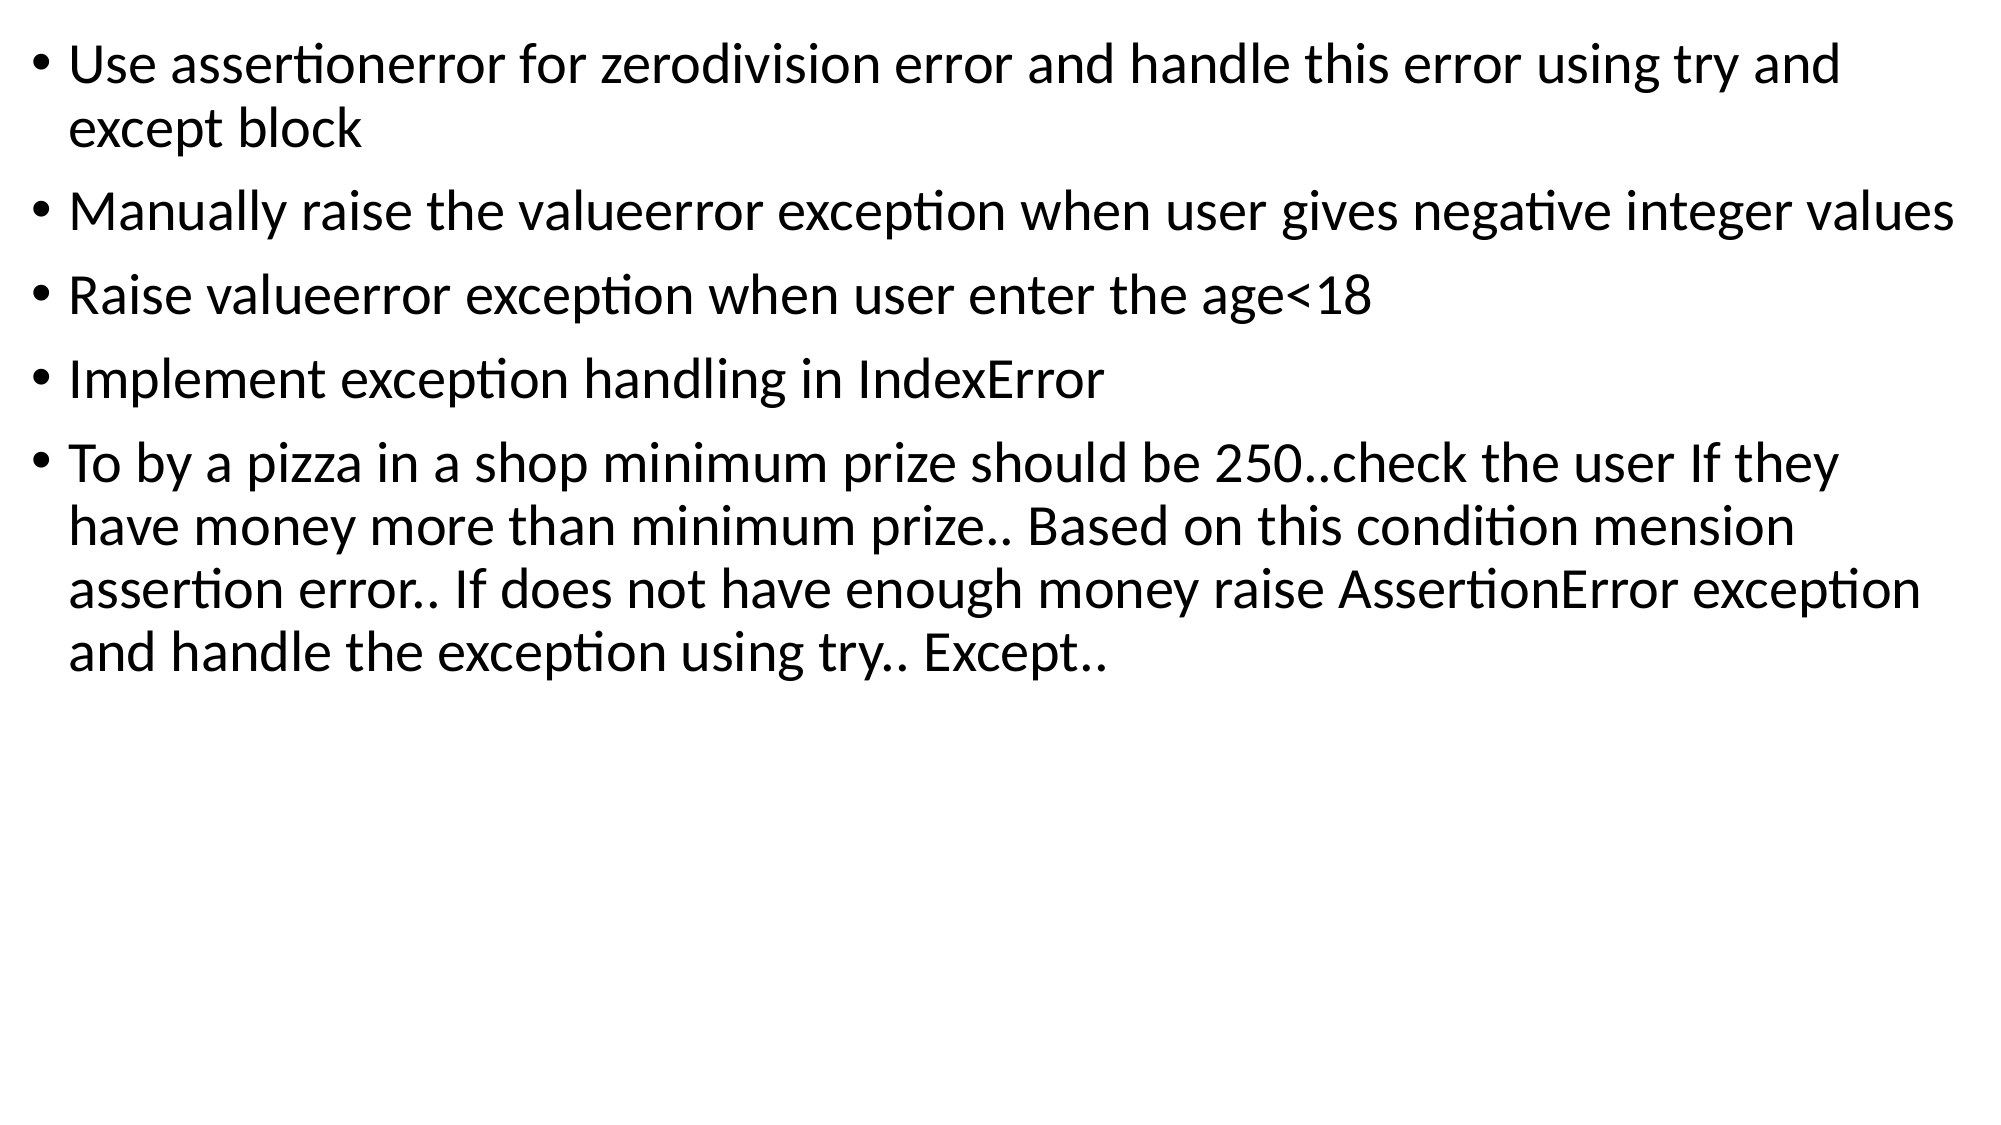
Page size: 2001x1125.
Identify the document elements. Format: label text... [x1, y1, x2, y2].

list Use assertionerror for zerodivision error and handle this error using try and except block Manually raise the valueerror exception when user gives negative integer values Raise valueerror exception when user enter the age<18 Implement exception handling in IndexError To by a pizza in a shop minimum prize should be 250..check the user If they have money more than minimum prize.. Based on this condition mension assertion error.. If does not have enough money raise AssertionError exception and handle the exception using try.. Except.. [16, 26, 1972, 1090]
